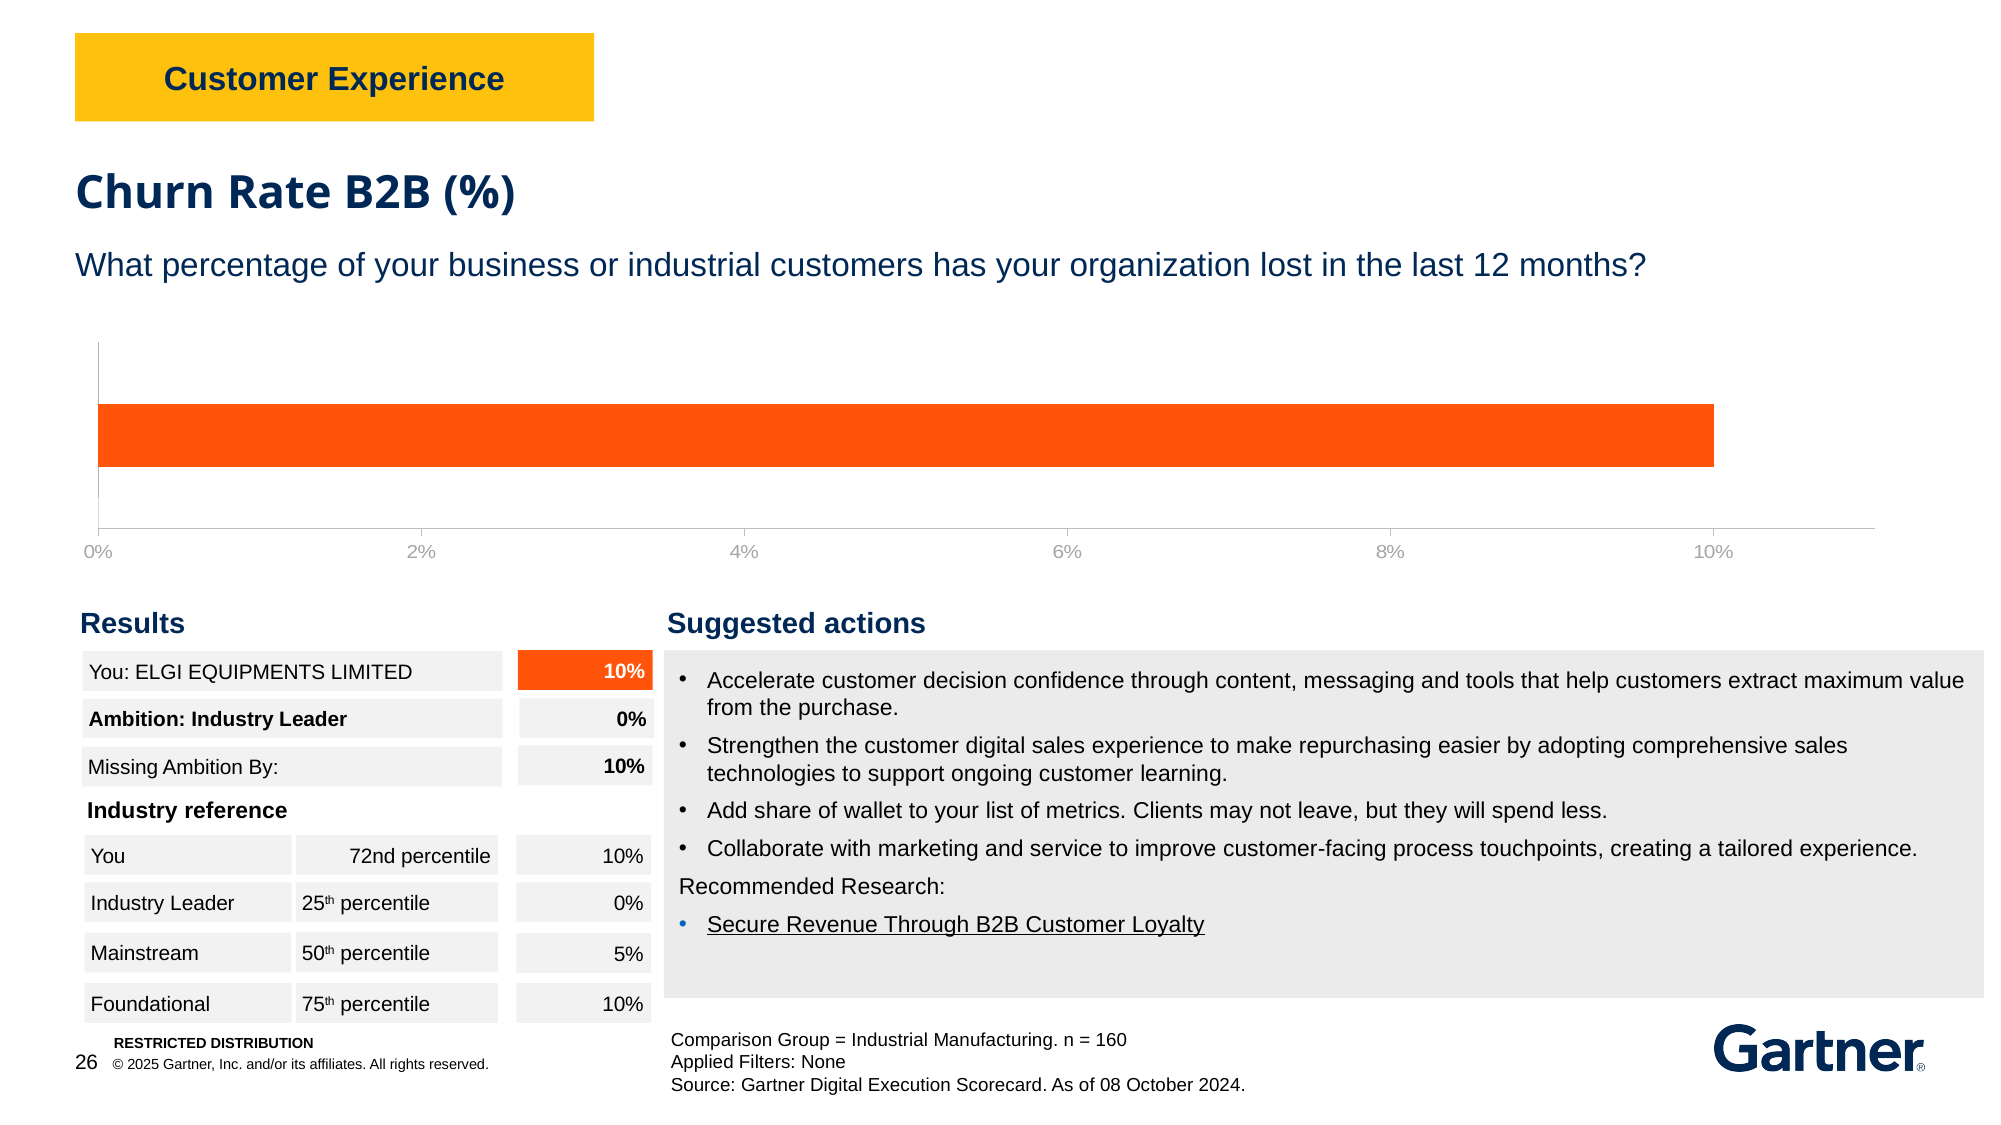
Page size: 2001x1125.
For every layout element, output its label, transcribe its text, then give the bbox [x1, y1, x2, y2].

text_box 50th percentile [295, 932, 499, 973]
text_box Accelerate customer decision confidence through content, messaging and tools that help customers extract maximum value from the purchase. Strengthen the customer digital sales experience to make repurchasing easier by adopting comprehensive sales technologies to support ongoing customer learning. Add share of wallet to your list of metrics. Clients may not leave, but they will spend less. Collaborate with marketing and service to improve customer-facing process touchpoints, creating a tailored experience. Recommended Research: Secure Revenue Through B2B Customer Loyalty [663, 650, 1984, 998]
text_box Foundational [84, 983, 292, 1023]
text_box You [84, 835, 292, 875]
text_box Mainstream [84, 932, 292, 973]
text_box 72nd percentile [295, 835, 499, 875]
text_box Comparison Group = Industrial Manufacturing. n = 160 Applied Filters: None Source: Gartner Digital Execution Scorecard. As of 08 October 2024. [670, 1020, 1705, 1103]
text_box 10% [516, 983, 652, 1023]
text_box 75th percentile [295, 983, 499, 1023]
text_box Churn Rate B2B (%) [74, 169, 1963, 264]
text_box 10% [517, 745, 653, 786]
text_box Results [80, 604, 522, 643]
chart [74, 314, 1892, 563]
text_box Suggested actions [667, 604, 1109, 643]
text_box 0% [519, 698, 655, 739]
picture [1714, 1024, 1925, 1072]
text_box 10% [516, 834, 652, 875]
text_box Customer Experience [74, 32, 595, 122]
text_box 5% [516, 933, 652, 973]
text_box What percentage of your business or industrial customers has your organization lost in the last 12 months? [74, 235, 1798, 291]
text_box 25th percentile [295, 882, 499, 923]
text_box 10% [517, 650, 653, 690]
text_box Industry Leader [84, 882, 292, 923]
text_box Industry reference [87, 795, 512, 827]
text_box 0% [516, 882, 652, 922]
text_box Ambition: Industry Leader [82, 698, 503, 739]
text_box You: ELGI EQUIPMENTS LIMITED [82, 651, 503, 691]
text_box Missing Ambition By: [81, 746, 502, 787]
